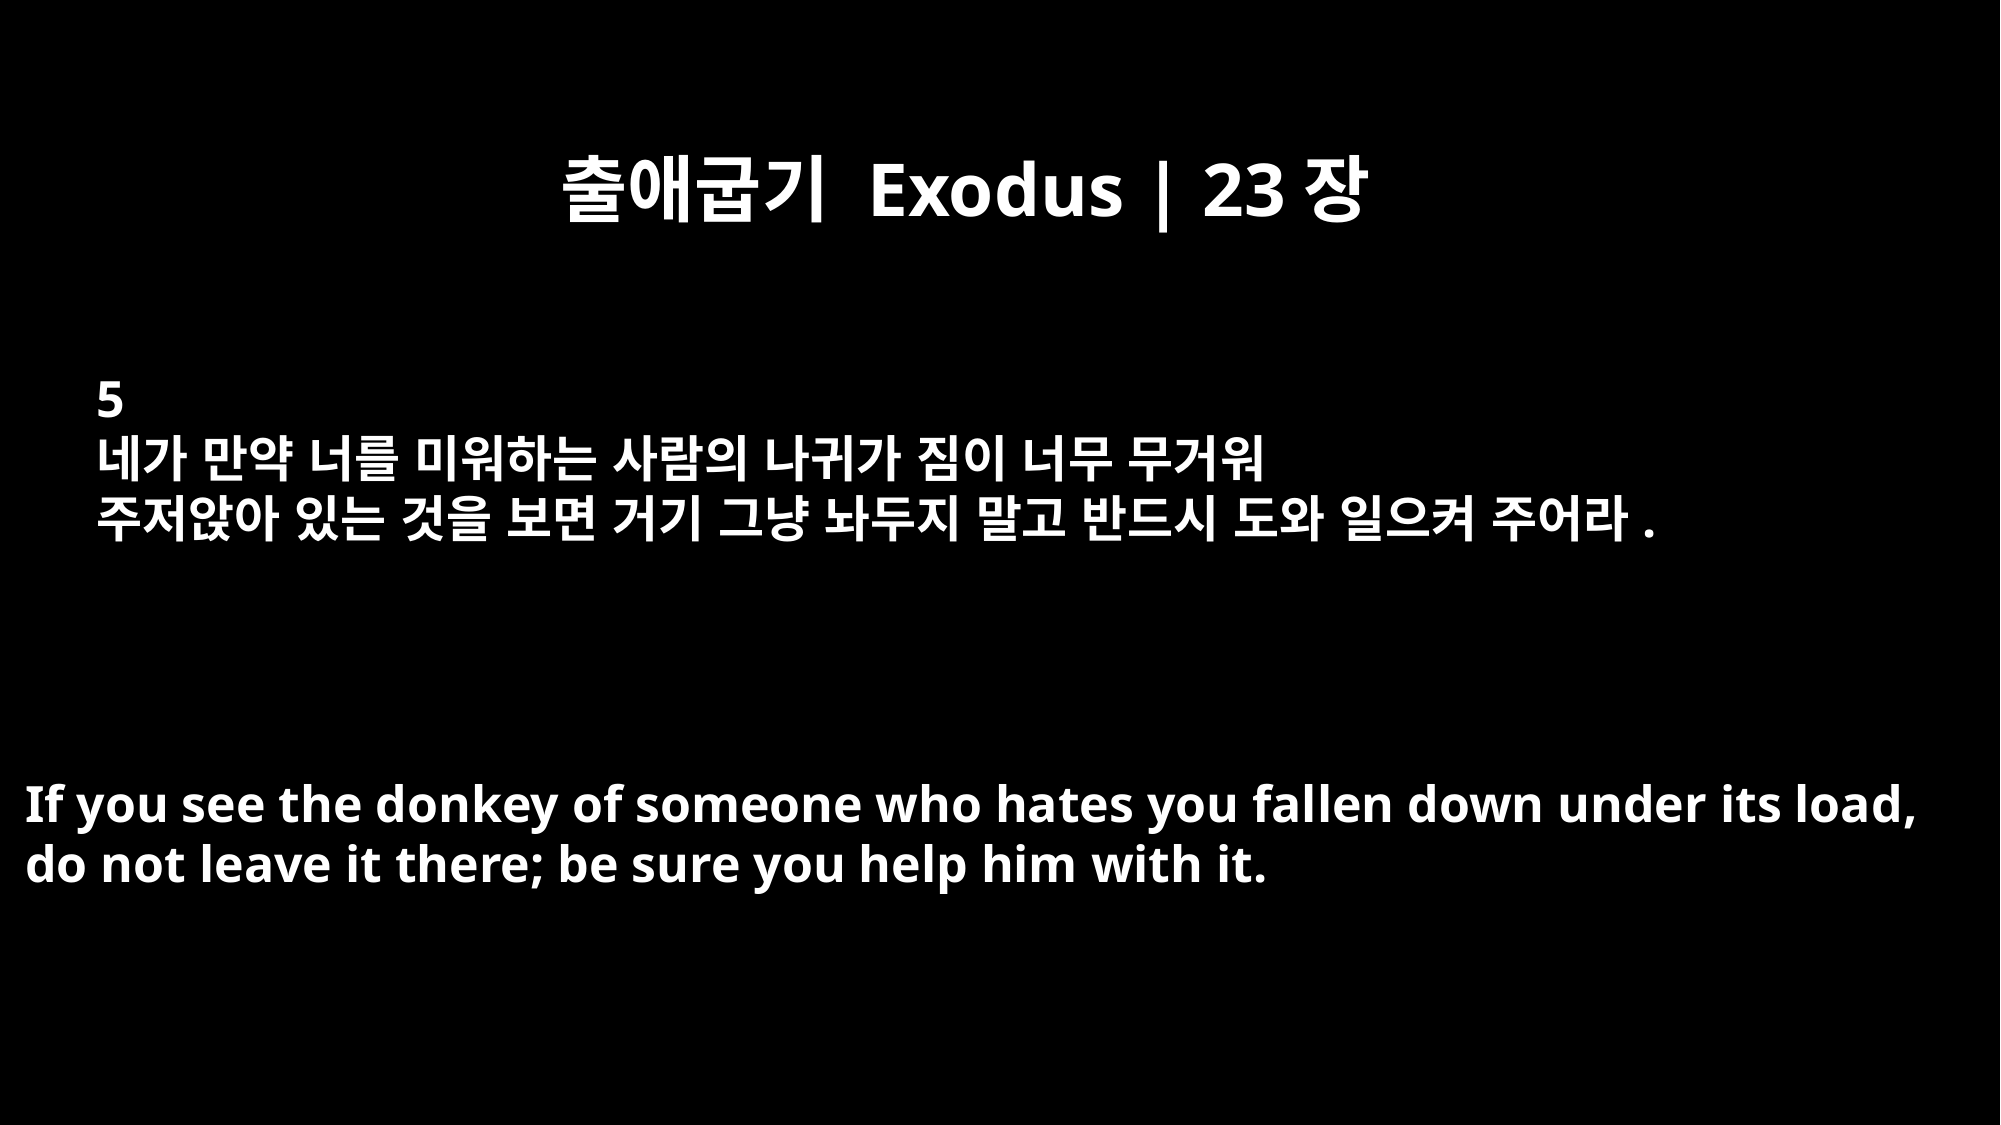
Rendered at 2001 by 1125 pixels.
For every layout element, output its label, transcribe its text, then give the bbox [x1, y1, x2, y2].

text_box 출애굽기 Exodus | 23장 [545, 136, 1387, 239]
text_box 5 네가 만약 너를 미워하는 사람의 나귀가 짐이 너무 무거워 주저앉아 있는 것을 보면 거기 그냥 놔두지 말고 반드시 도와 일으켜 주어라. [81, 359, 1672, 555]
text_box If you see the donkey of someone who hates you fallen down under its load, do not leave it there; be sure you help him with it. [10, 764, 1946, 900]
